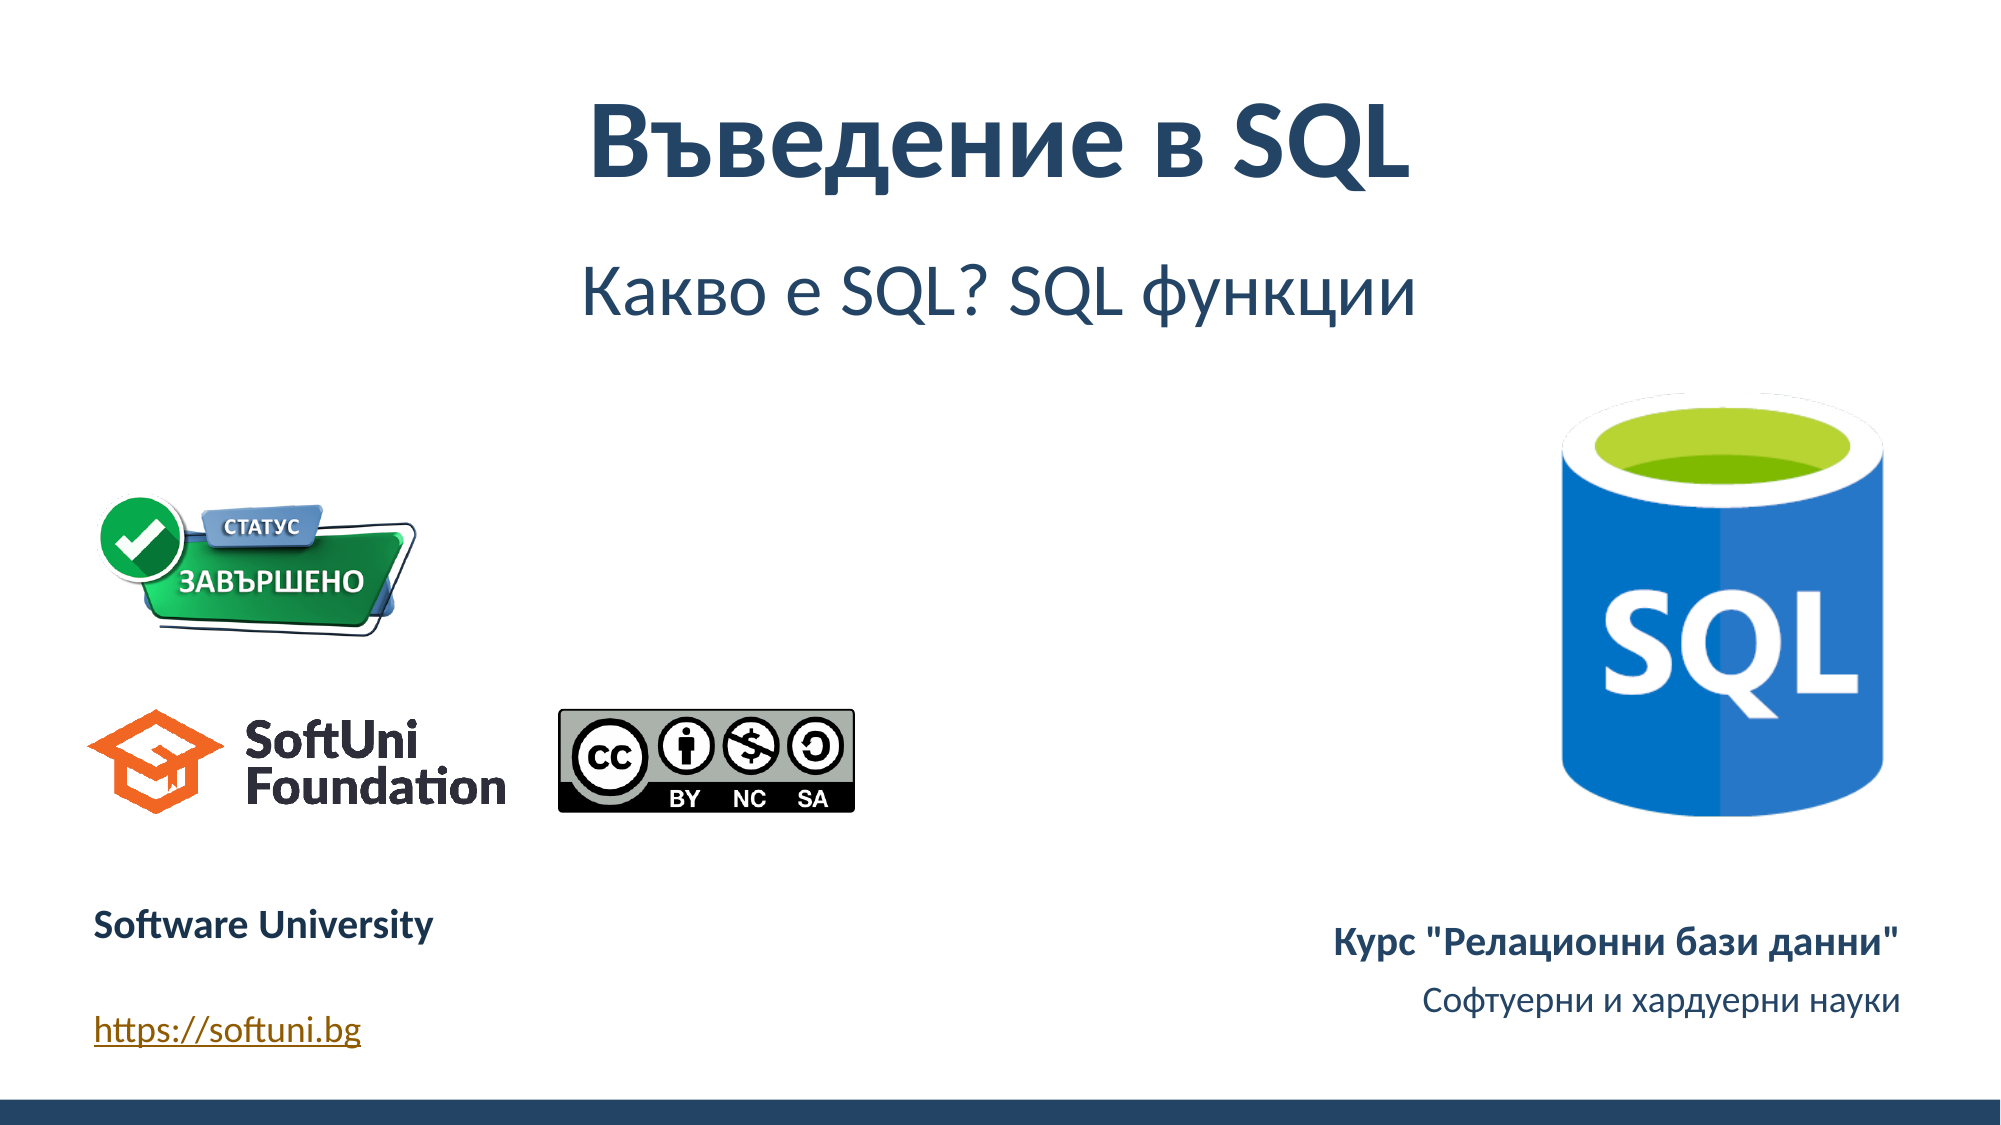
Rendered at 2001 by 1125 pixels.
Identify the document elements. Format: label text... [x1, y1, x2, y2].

picture [95, 492, 418, 637]
title Въведение в SQL [91, 52, 1910, 213]
picture [1317, 392, 2000, 818]
picture [558, 708, 855, 813]
text_box Курс "Релационни бази данни" [1045, 907, 1907, 969]
text_box Софтуерни и хардуерни науки [1046, 968, 1908, 1025]
list https://softuni.bg [87, 998, 868, 1055]
list Software University [87, 861, 868, 981]
picture [87, 709, 505, 814]
subtitle Какво е SQL? SQL функции [91, 230, 1910, 445]
